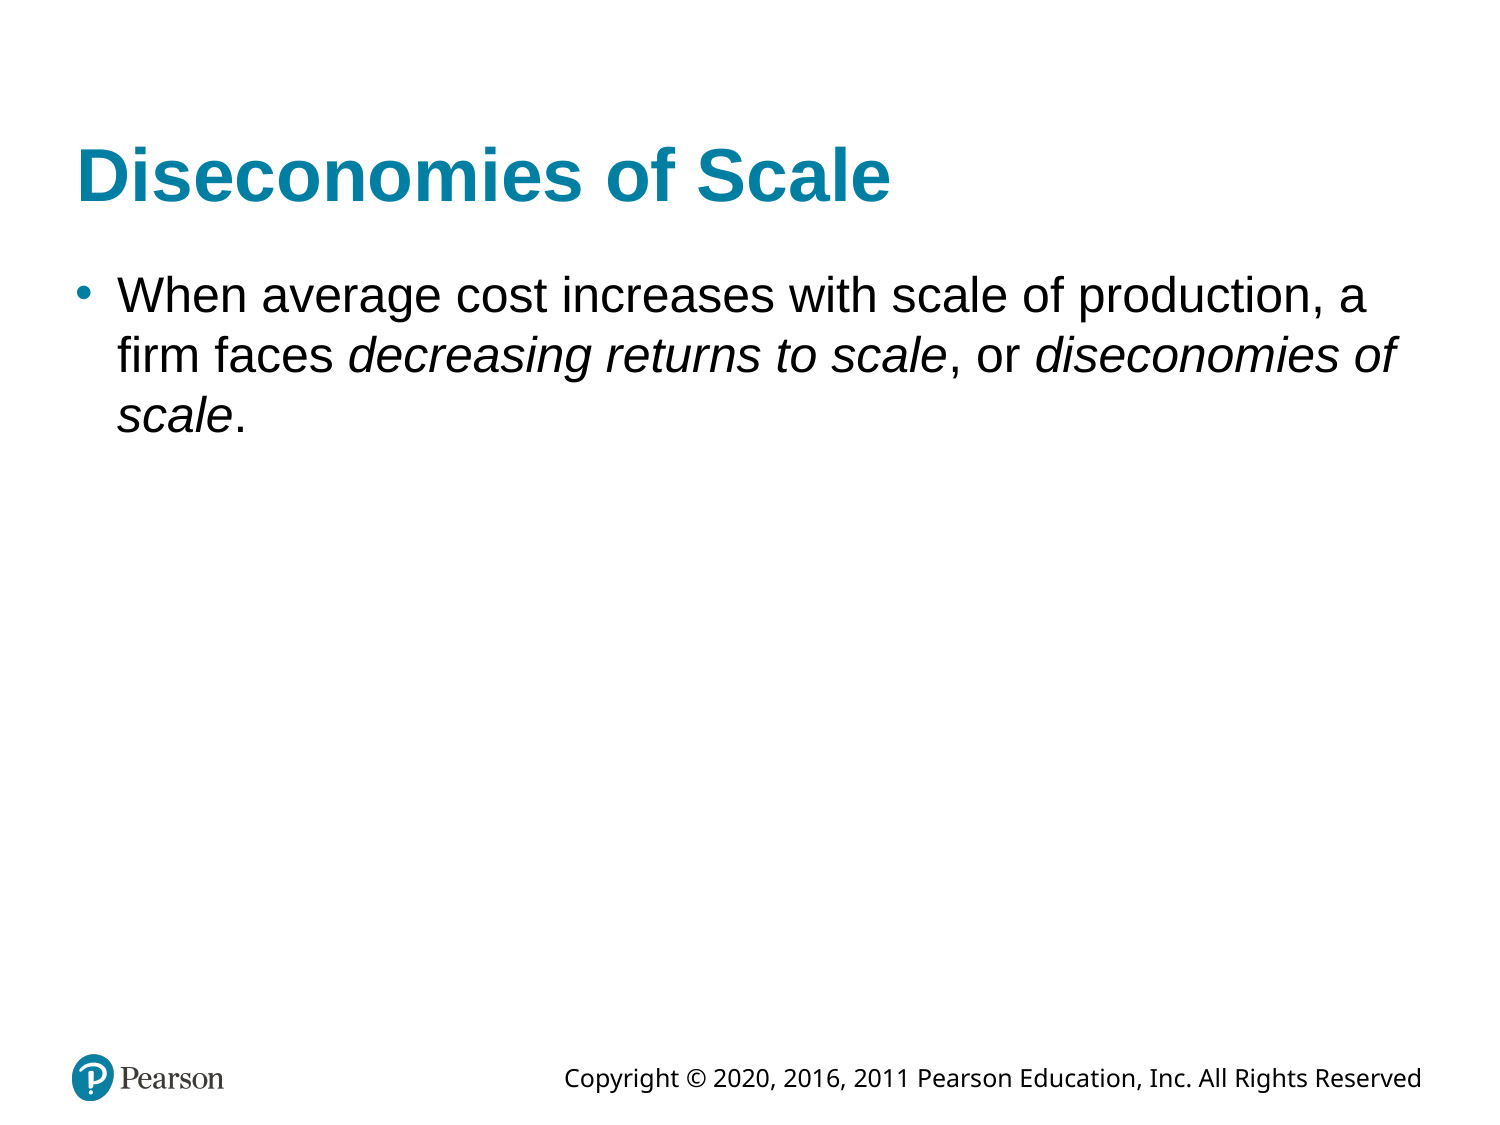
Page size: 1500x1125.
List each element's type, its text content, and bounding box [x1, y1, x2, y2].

picture [72, 1054, 88, 1070]
picture [72, 1087, 83, 1101]
title Diseconomies of Scale [76, 29, 1427, 217]
picture [80, 1063, 106, 1088]
list When average cost increases with scale of production, a firm faces decreasing returns to scale, or diseconomies of scale. [75, 262, 1425, 901]
picture [98, 1054, 224, 1101]
